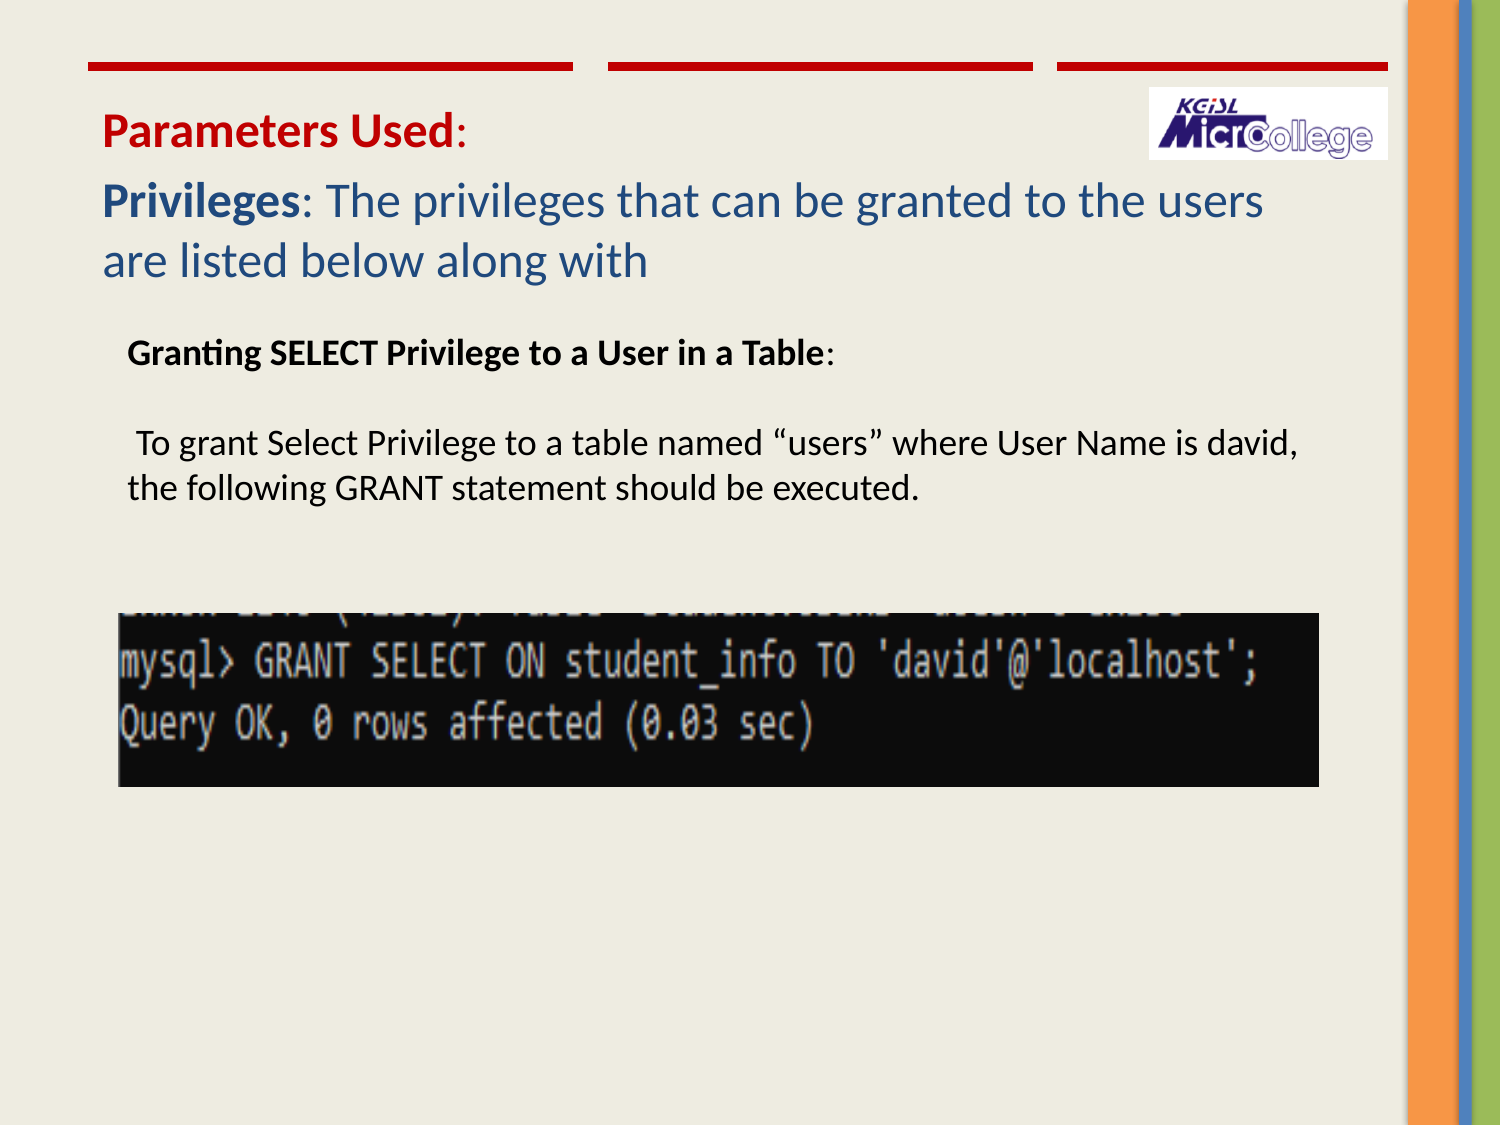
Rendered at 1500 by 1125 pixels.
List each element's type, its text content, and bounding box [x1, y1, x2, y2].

list Parameters Used: Privileges: The privileges that can be granted to the users are listed below along with [87, 90, 1313, 1100]
text_box Granting SELECT Privilege to a User in a Table: To grant Select Privilege to a table named “users” where User Name is david, the following GRANT statement should be executed. [112, 320, 1350, 515]
picture [118, 613, 1319, 787]
picture [1149, 87, 1389, 160]
